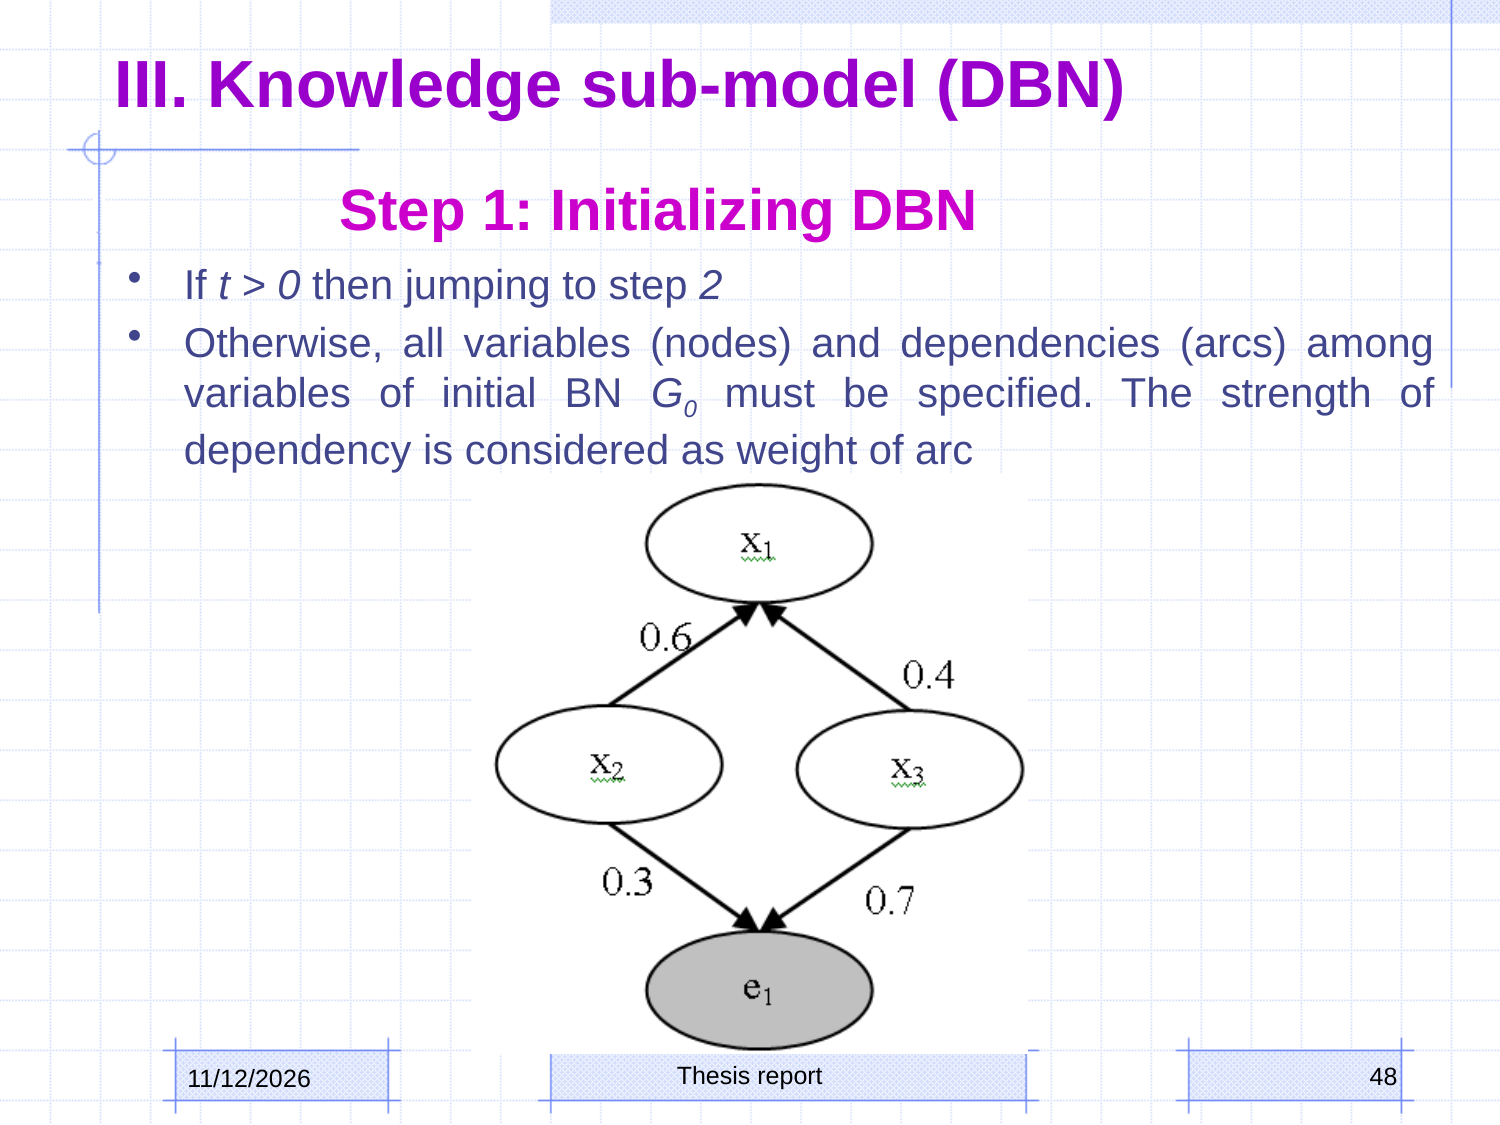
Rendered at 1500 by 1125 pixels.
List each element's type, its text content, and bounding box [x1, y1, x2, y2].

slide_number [172, 1054, 512, 1125]
footer Thesis report [512, 1063, 988, 1125]
title III. Knowledge sub-model (DBN) [99, 12, 1439, 151]
picture [0, 0, 1500, 1125]
list If t > 0 then jumping to step 2 Otherwise, all variables (nodes) and dependencies (arcs) among variables of initial BN G0 must be specified. The strength of dependency is considered as weight of arc [112, 249, 1451, 488]
text_box Step 1: Initializing DBN [324, 164, 1038, 250]
slide_number 48 [1062, 1052, 1413, 1125]
